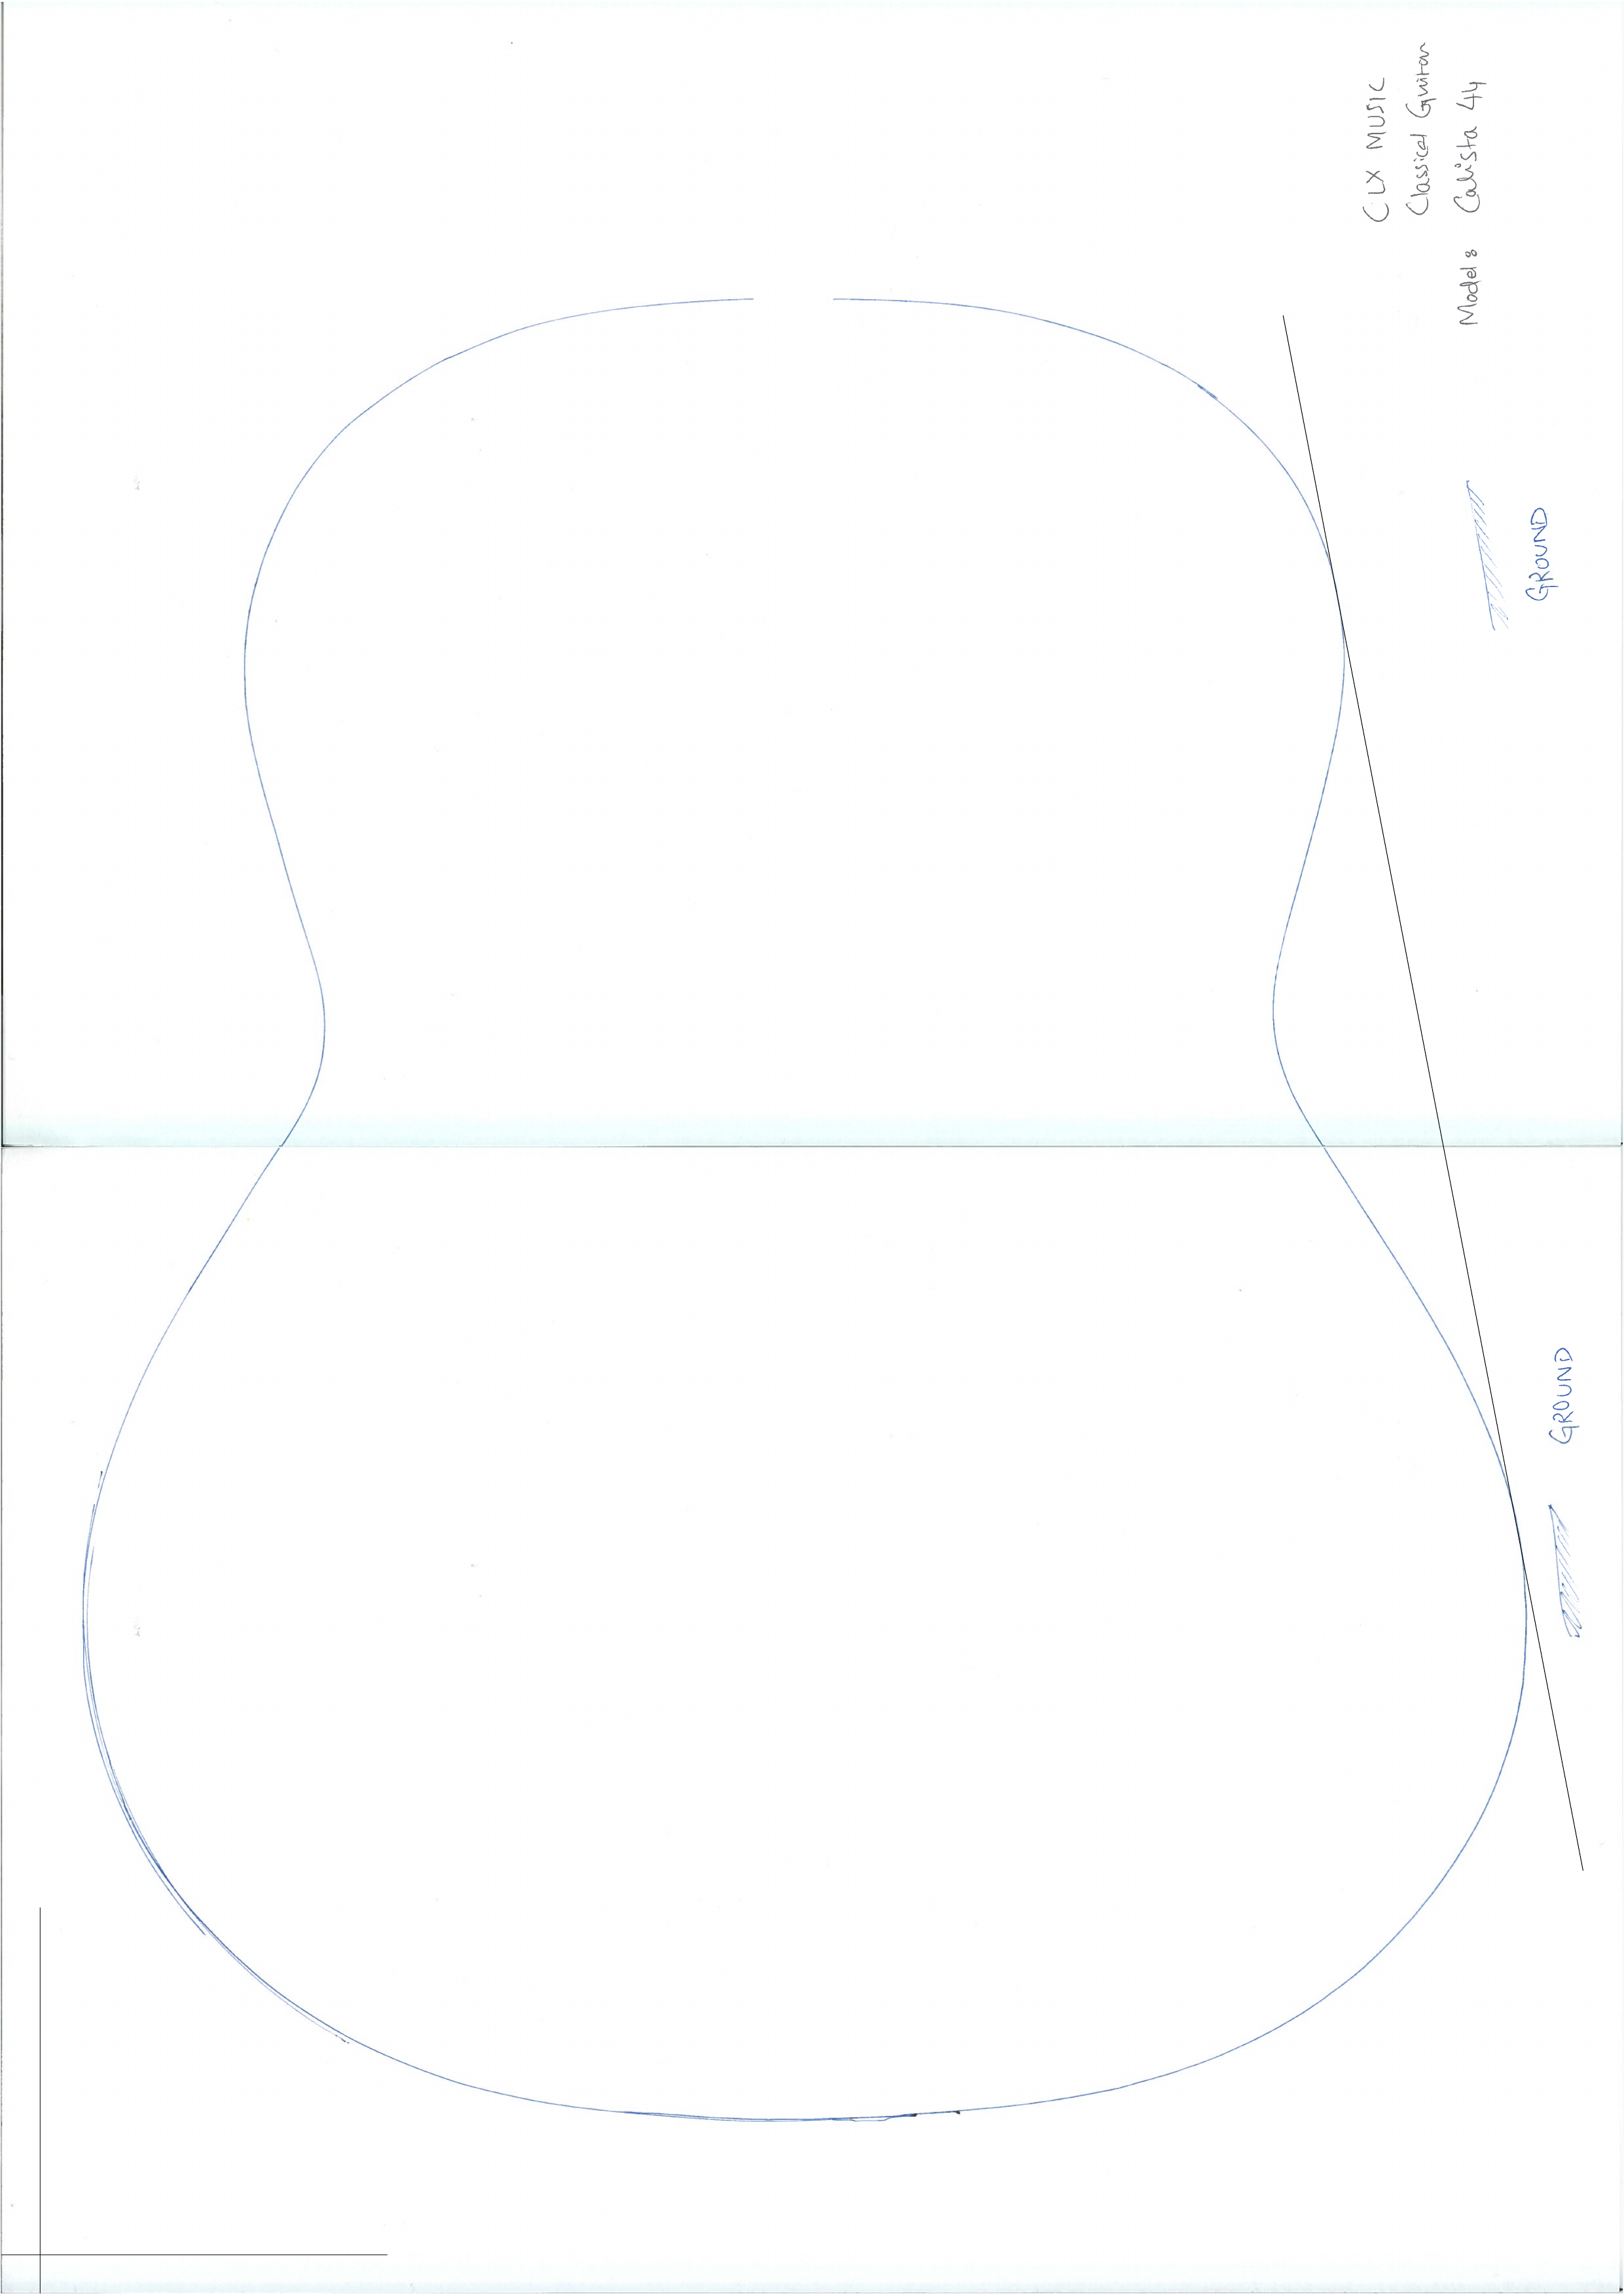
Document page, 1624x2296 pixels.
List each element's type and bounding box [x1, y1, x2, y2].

text_box [0, 1, 1624, 2295]
